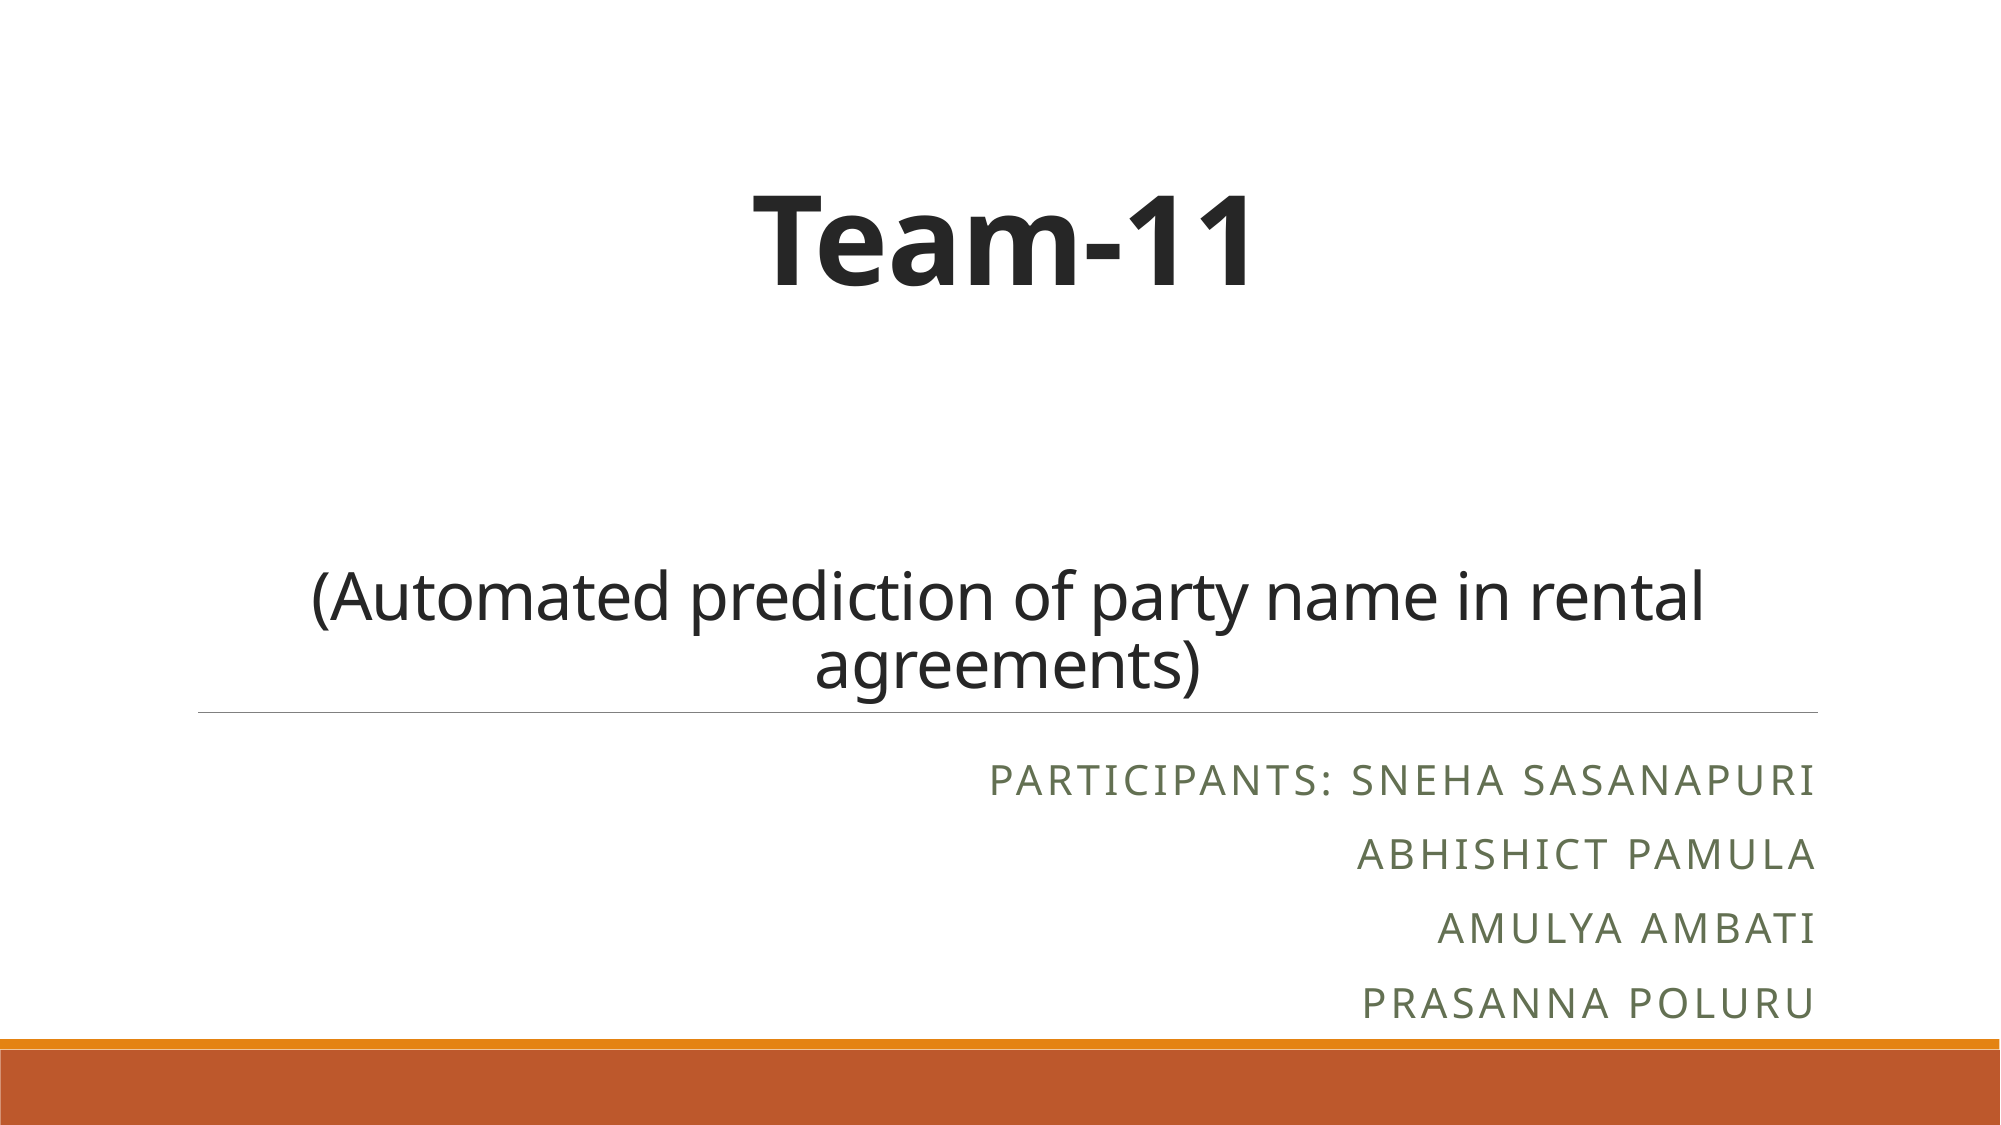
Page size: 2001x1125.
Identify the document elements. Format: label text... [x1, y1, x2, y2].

subtitle Participants: Sneha Sasanapuri Abhishict Pamula Amulya Ambati Prasanna Poluru [330, 752, 1830, 1024]
title Team-11 (Automated prediction of party name in rental agreements) [180, 124, 1837, 710]
